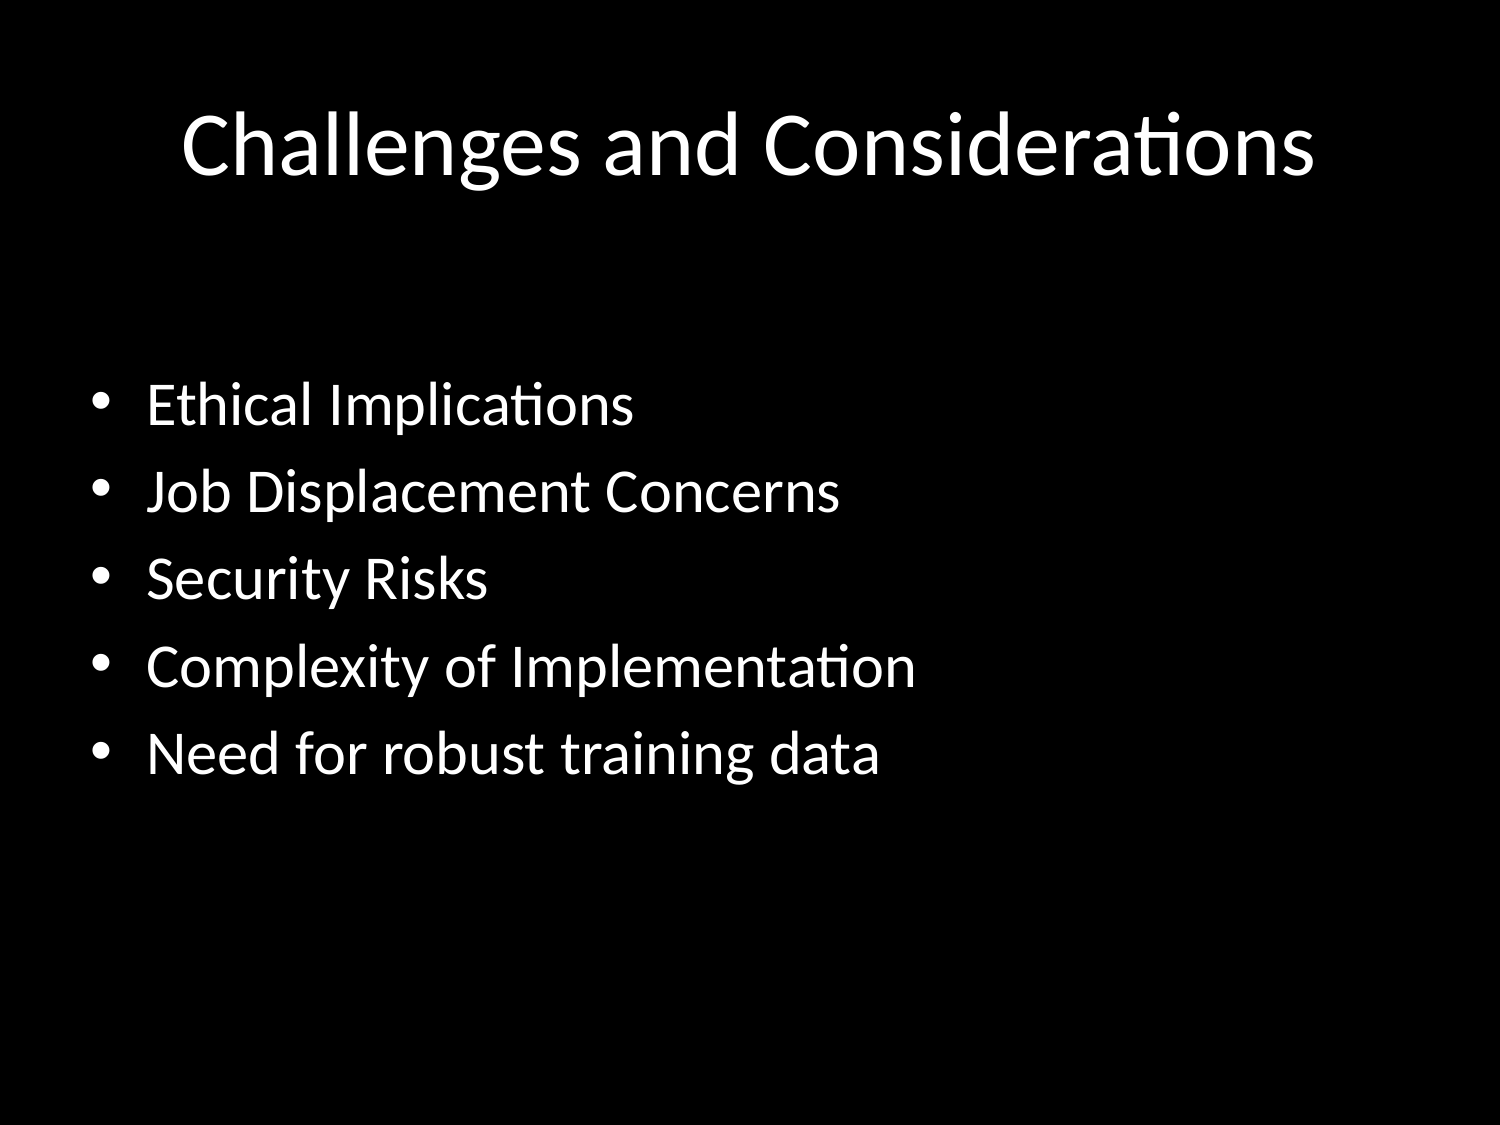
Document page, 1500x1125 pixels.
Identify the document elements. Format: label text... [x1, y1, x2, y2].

list Ethical Implications Job Displacement Concerns Security Risks Complexity of Implementation Need for robust training data [75, 262, 1425, 1005]
title Challenges and Considerations [75, 45, 1425, 233]
